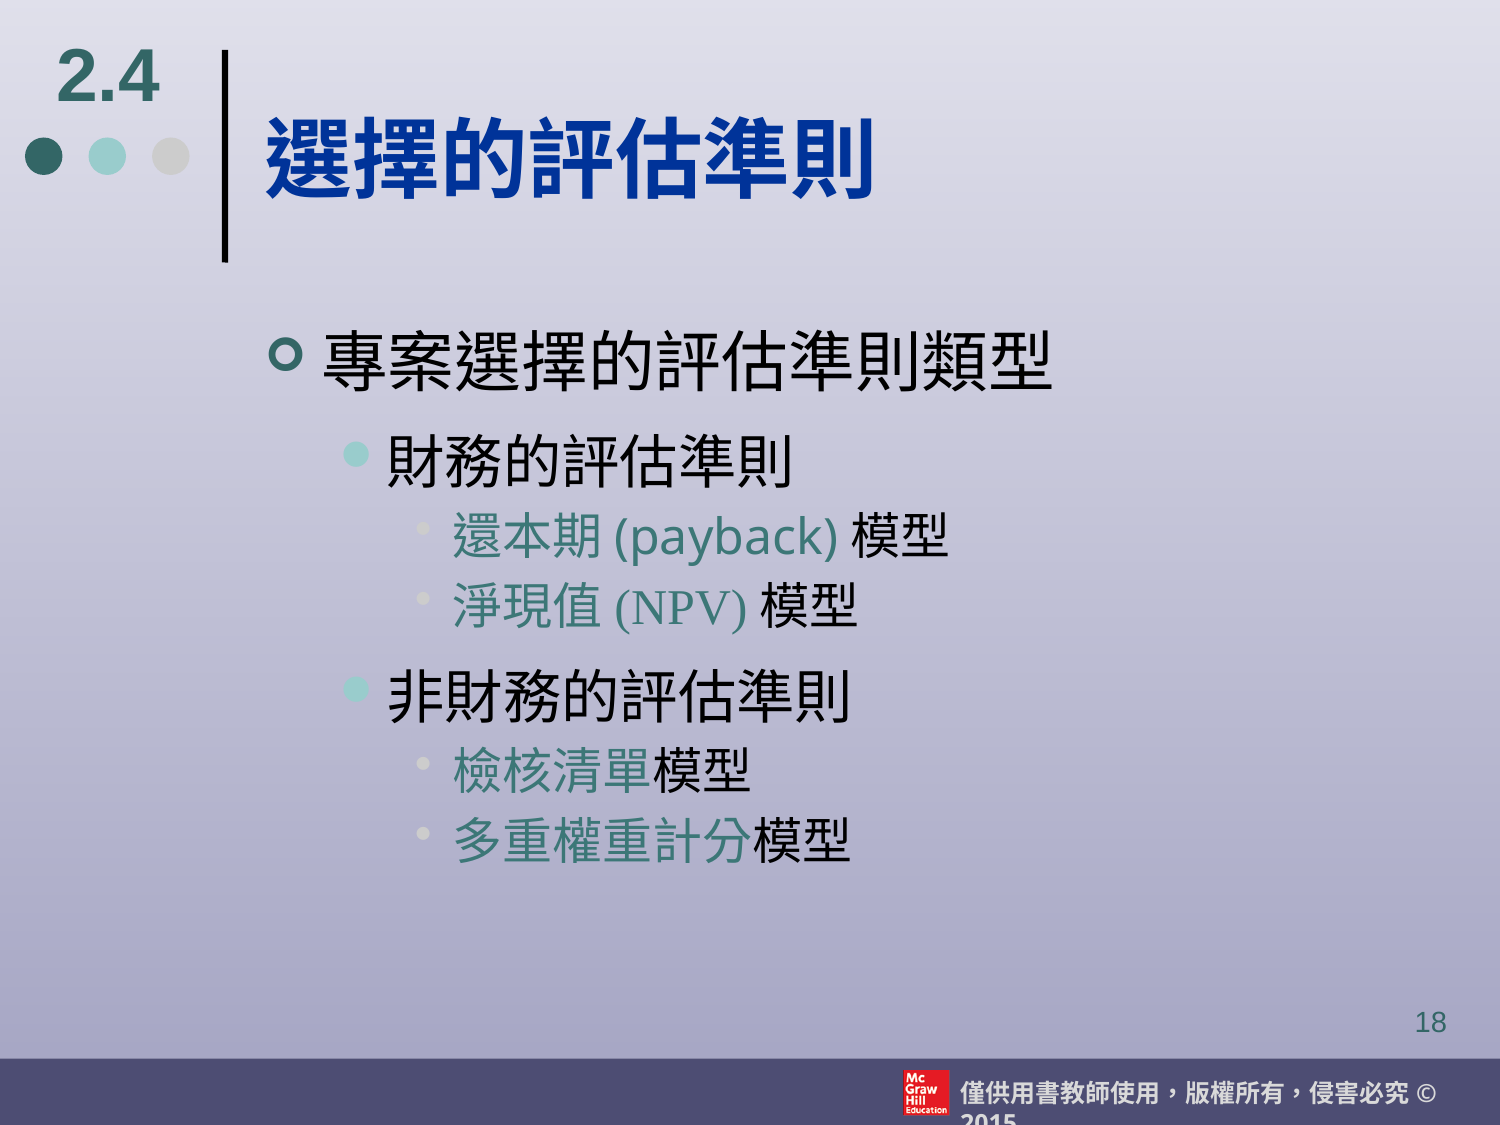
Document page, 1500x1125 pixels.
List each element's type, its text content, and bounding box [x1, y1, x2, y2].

text_box 2.4 [41, 19, 195, 124]
list 專案選擇的評估準則類型 財務的評估準則 還本期(payback)模型 淨現值(NPV)模型 非財務的評估準則 檢核清單模型 多重權重計分模型 [249, 312, 1401, 988]
picture [903, 1070, 950, 1116]
slide_number 18 [1399, 995, 1495, 1071]
title 選擇的評估準則 [249, 30, 1401, 282]
